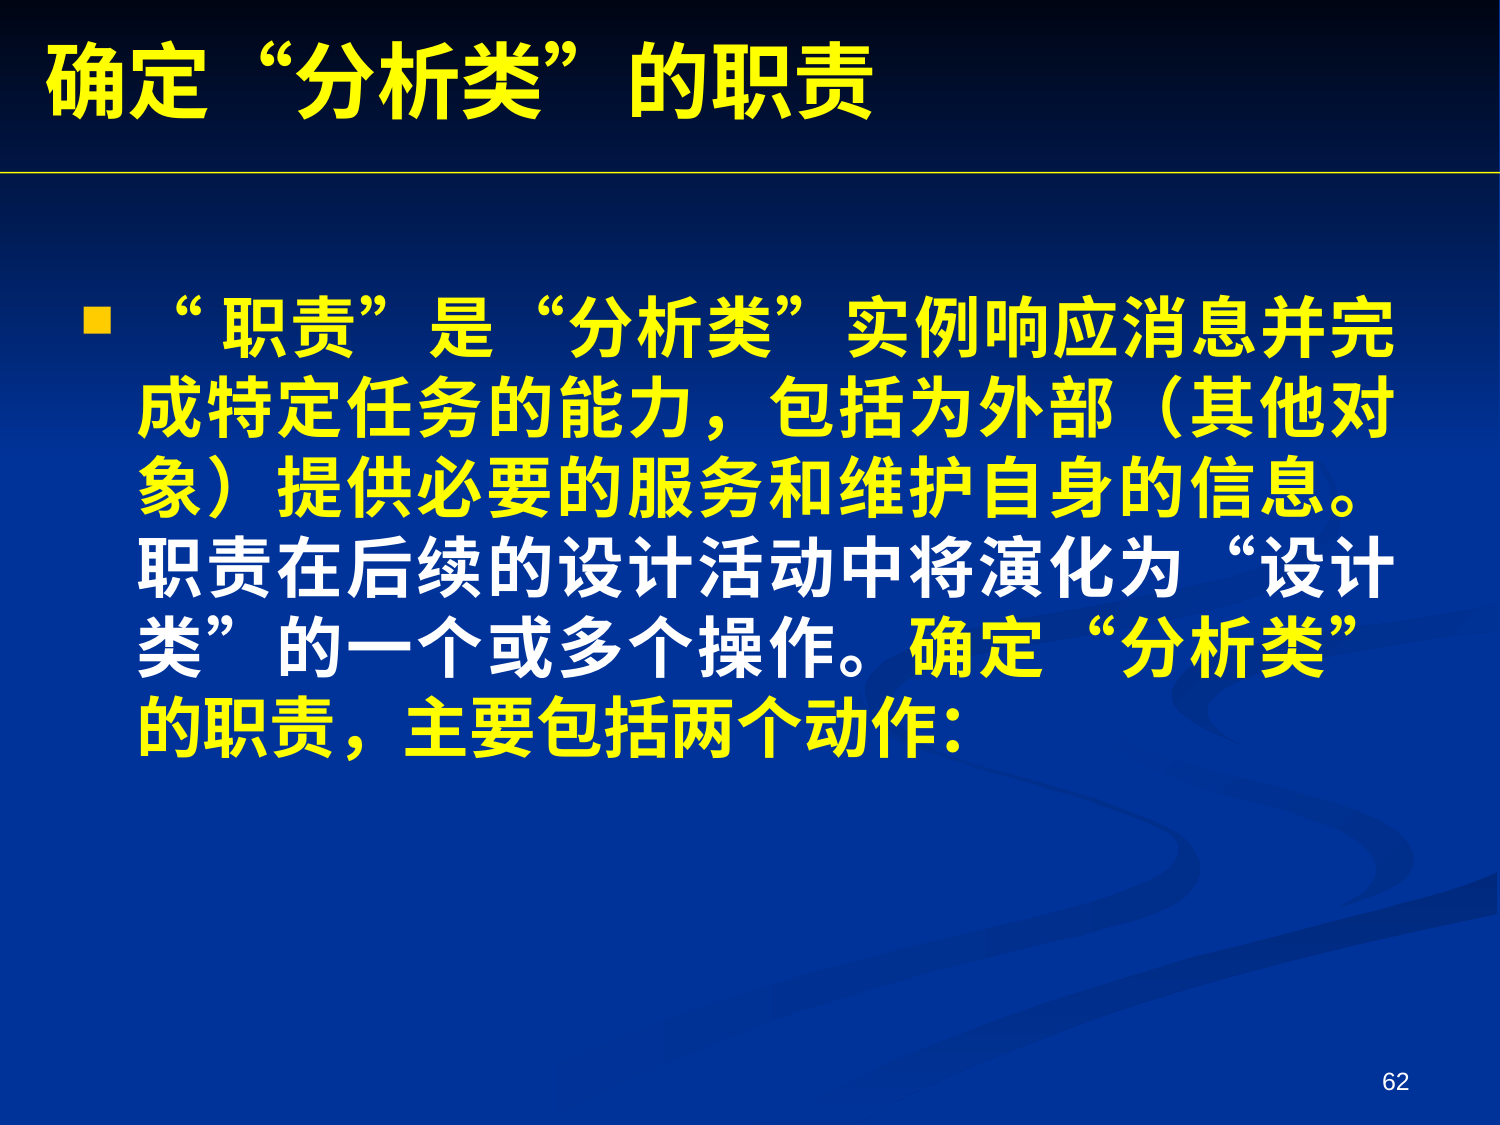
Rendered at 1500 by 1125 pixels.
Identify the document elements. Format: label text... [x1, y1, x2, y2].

text_box 确定“分析类”的职责 [29, 21, 1380, 138]
slide_number 62 [1074, 1024, 1426, 1104]
list “职责”是“分析类”实例响应消息并完成特定任务的能力，包括为外部（其他对象）提供必要的服务和维护自身的信息。职责在后续的设计活动中将演化为“设计类”的一个或多个操作。确定“分析类”的职责，主要包括两个动作： [64, 278, 1412, 856]
